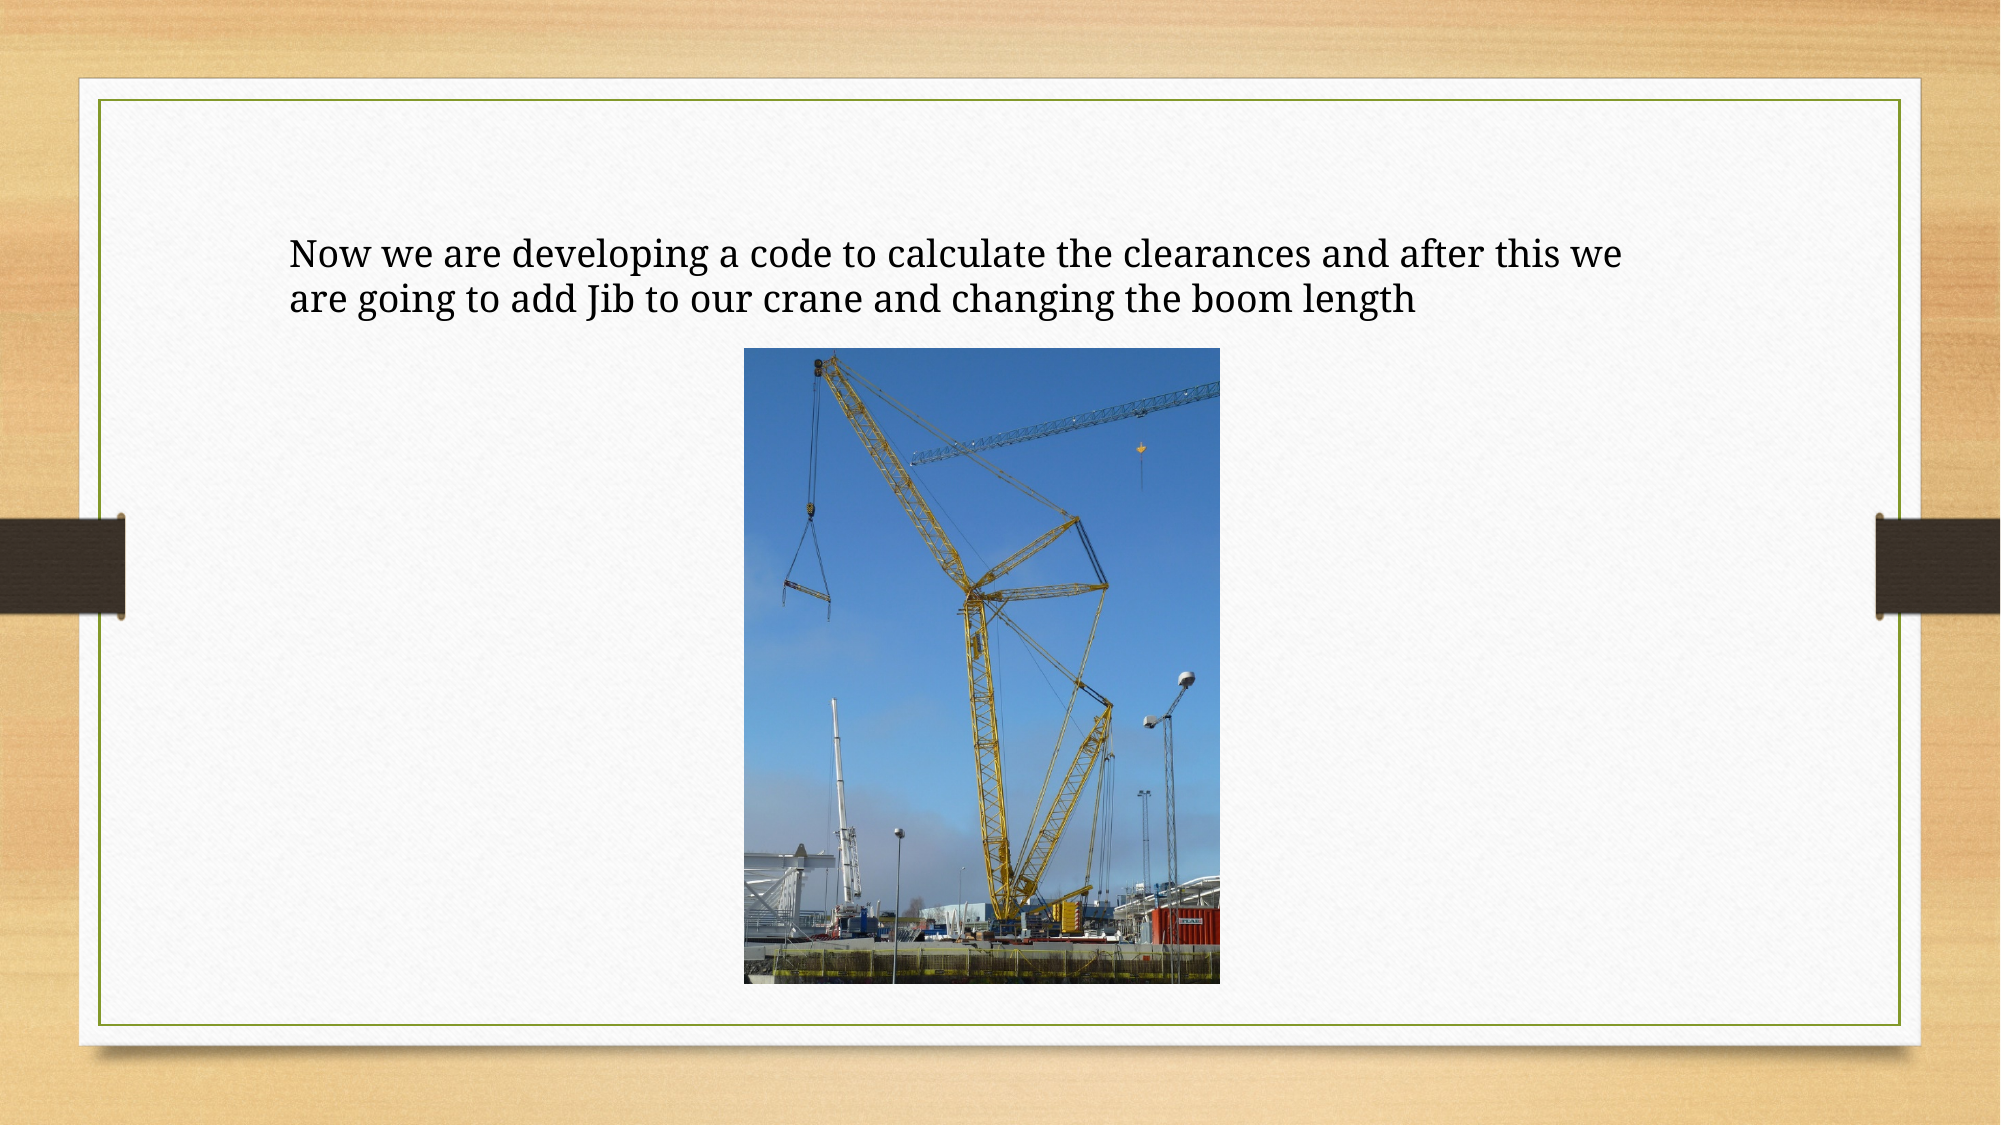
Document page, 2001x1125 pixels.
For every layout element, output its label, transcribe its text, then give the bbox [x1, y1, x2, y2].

picture [0, 0, 2001, 1125]
text_box Now we are developing a code to calculate the clearances and after this we are going to add Jib to our crane and changing the boom length [274, 222, 1690, 328]
